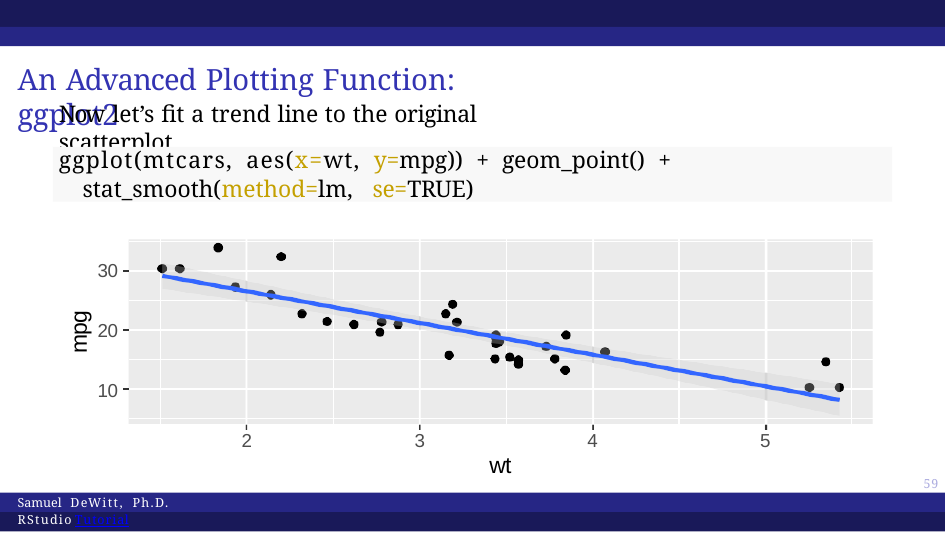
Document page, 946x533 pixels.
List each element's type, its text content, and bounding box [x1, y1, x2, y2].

text_box wt [487, 448, 515, 479]
text_box 2 [239, 438, 255, 452]
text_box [122, 239, 873, 430]
text_box 5 [758, 438, 773, 452]
text_box ggplot(mtcars, aes(x=wt, y=mpg)) + geom_point() + stat_smooth(method=lm, se=TRUE) [52, 146, 893, 202]
title An Advanced Plotting Function: ggplot2 [15, 58, 545, 151]
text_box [0, 492, 946, 532]
text_box mpg [64, 307, 94, 356]
text_box 30 20 10 [95, 256, 117, 402]
slide_number 59 [917, 472, 946, 491]
text_box Now let’s fit a trend line to the original scatterplot. [56, 97, 575, 146]
text_box 3 [412, 438, 428, 452]
text_box 4 [585, 438, 601, 452]
